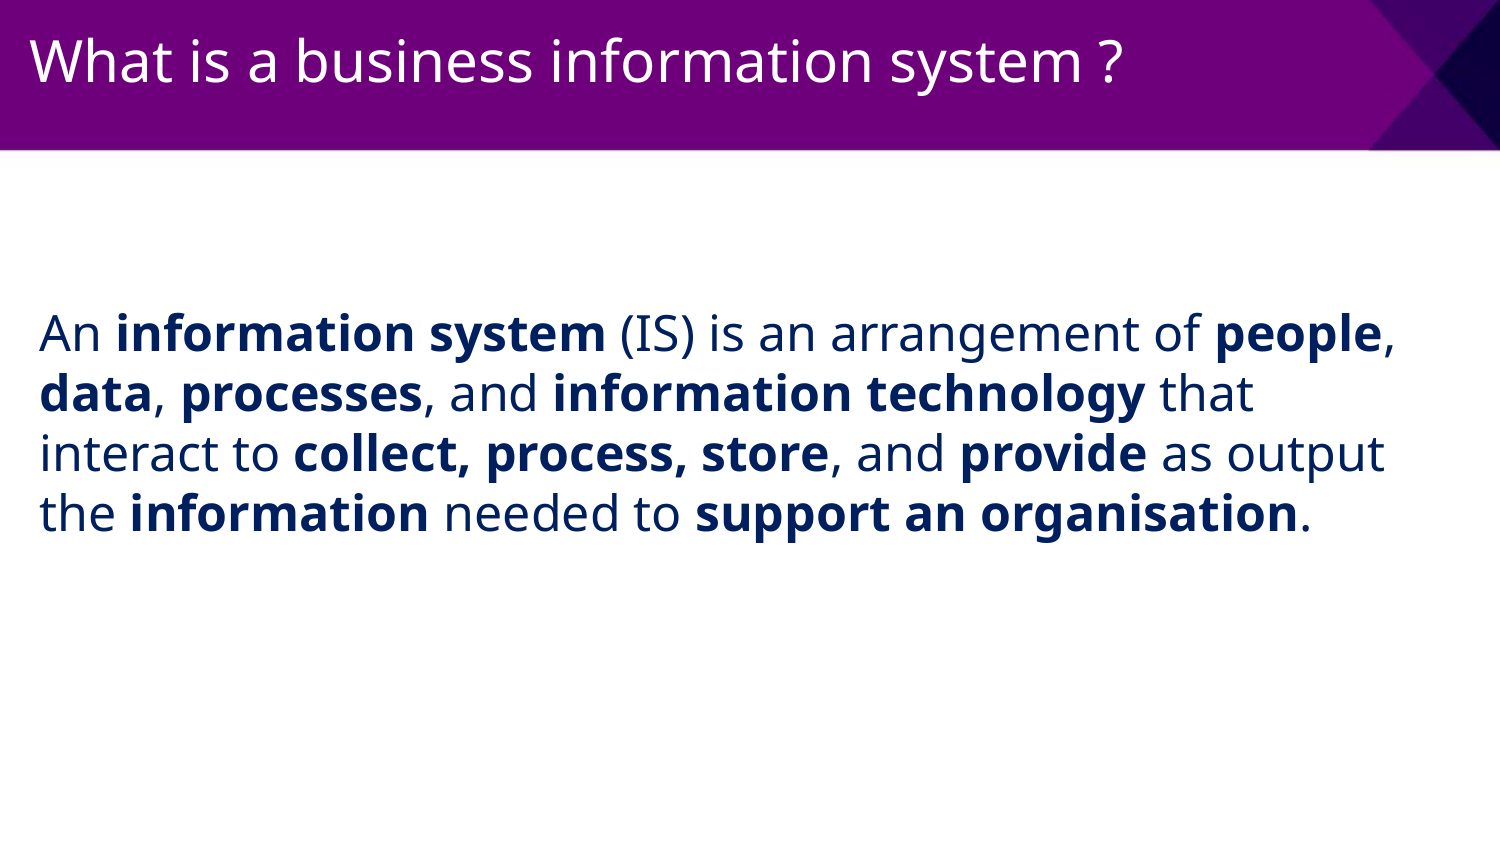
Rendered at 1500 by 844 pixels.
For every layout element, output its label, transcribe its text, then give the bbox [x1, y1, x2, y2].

text_box An information system (IS) is an arrangement of people, data, processes, and information technology that interact to collect, process, store, and provide as output the information needed to support an organisation. [37, 299, 1436, 542]
picture [0, 0, 1500, 169]
title What is a business information system ? [12, 2, 1471, 166]
